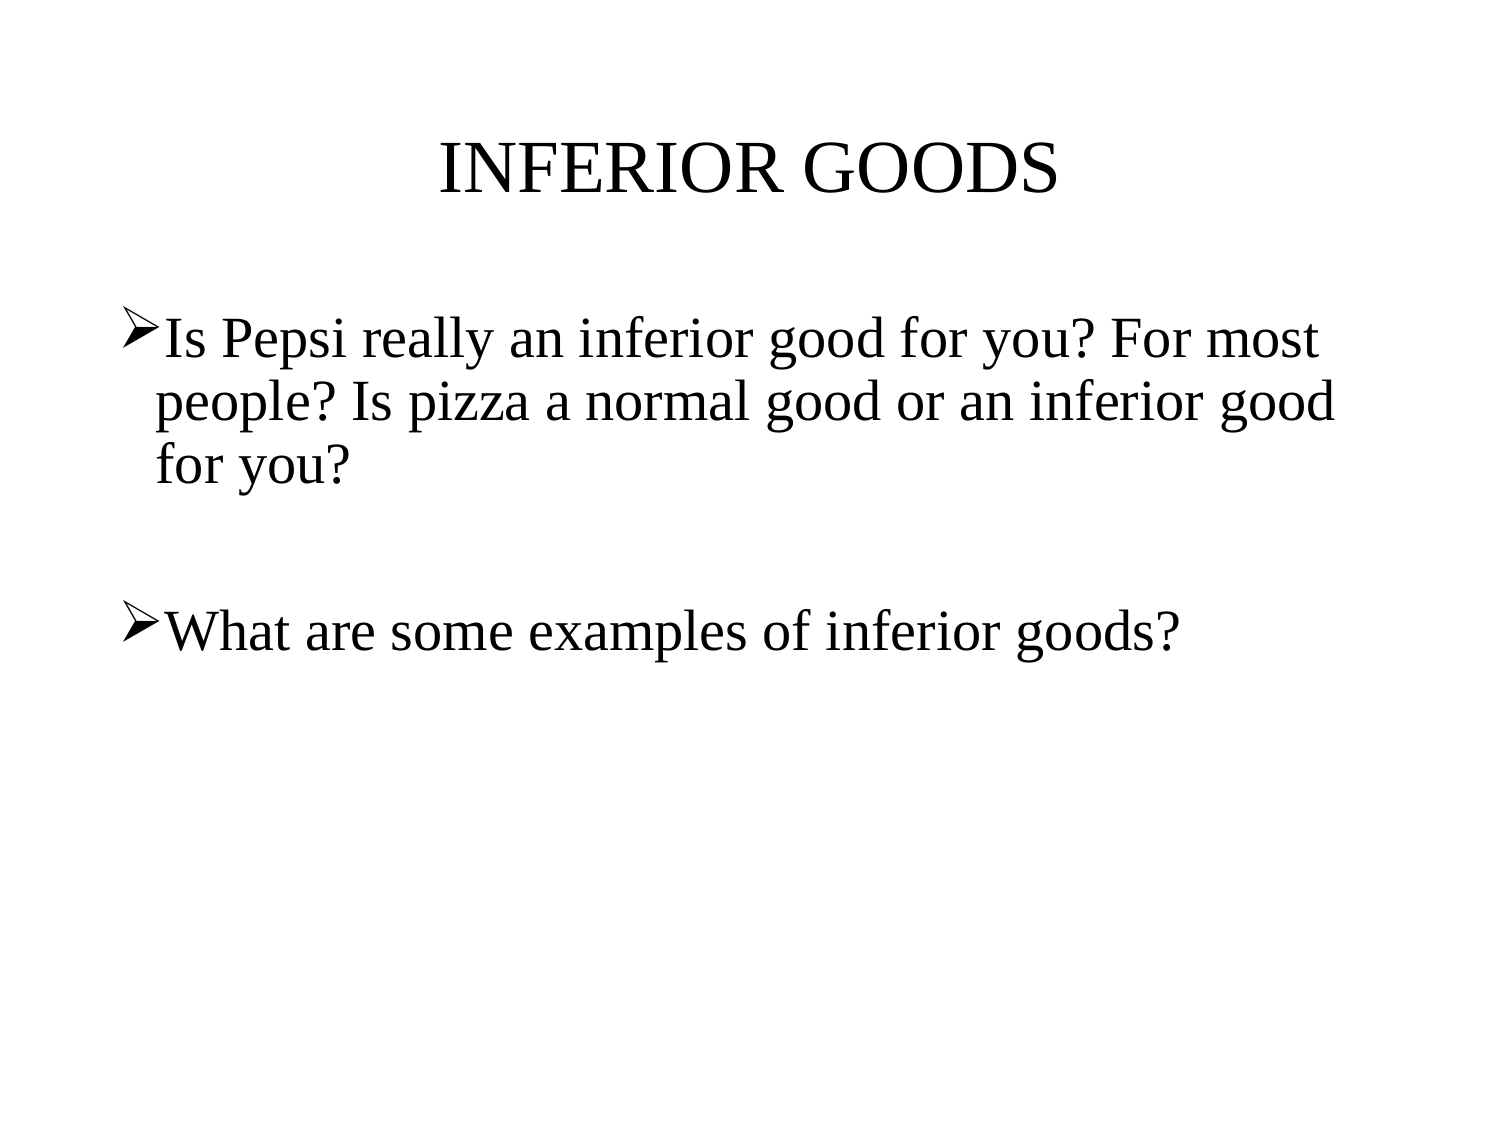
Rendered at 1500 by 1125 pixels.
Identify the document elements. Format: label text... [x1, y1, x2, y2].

list Is Pepsi really an inferior good for you? For most people? Is pizza a normal good or an inferior good for you? What are some examples of inferior goods? [103, 299, 1397, 1014]
title INFERIOR GOODS [103, 59, 1397, 278]
